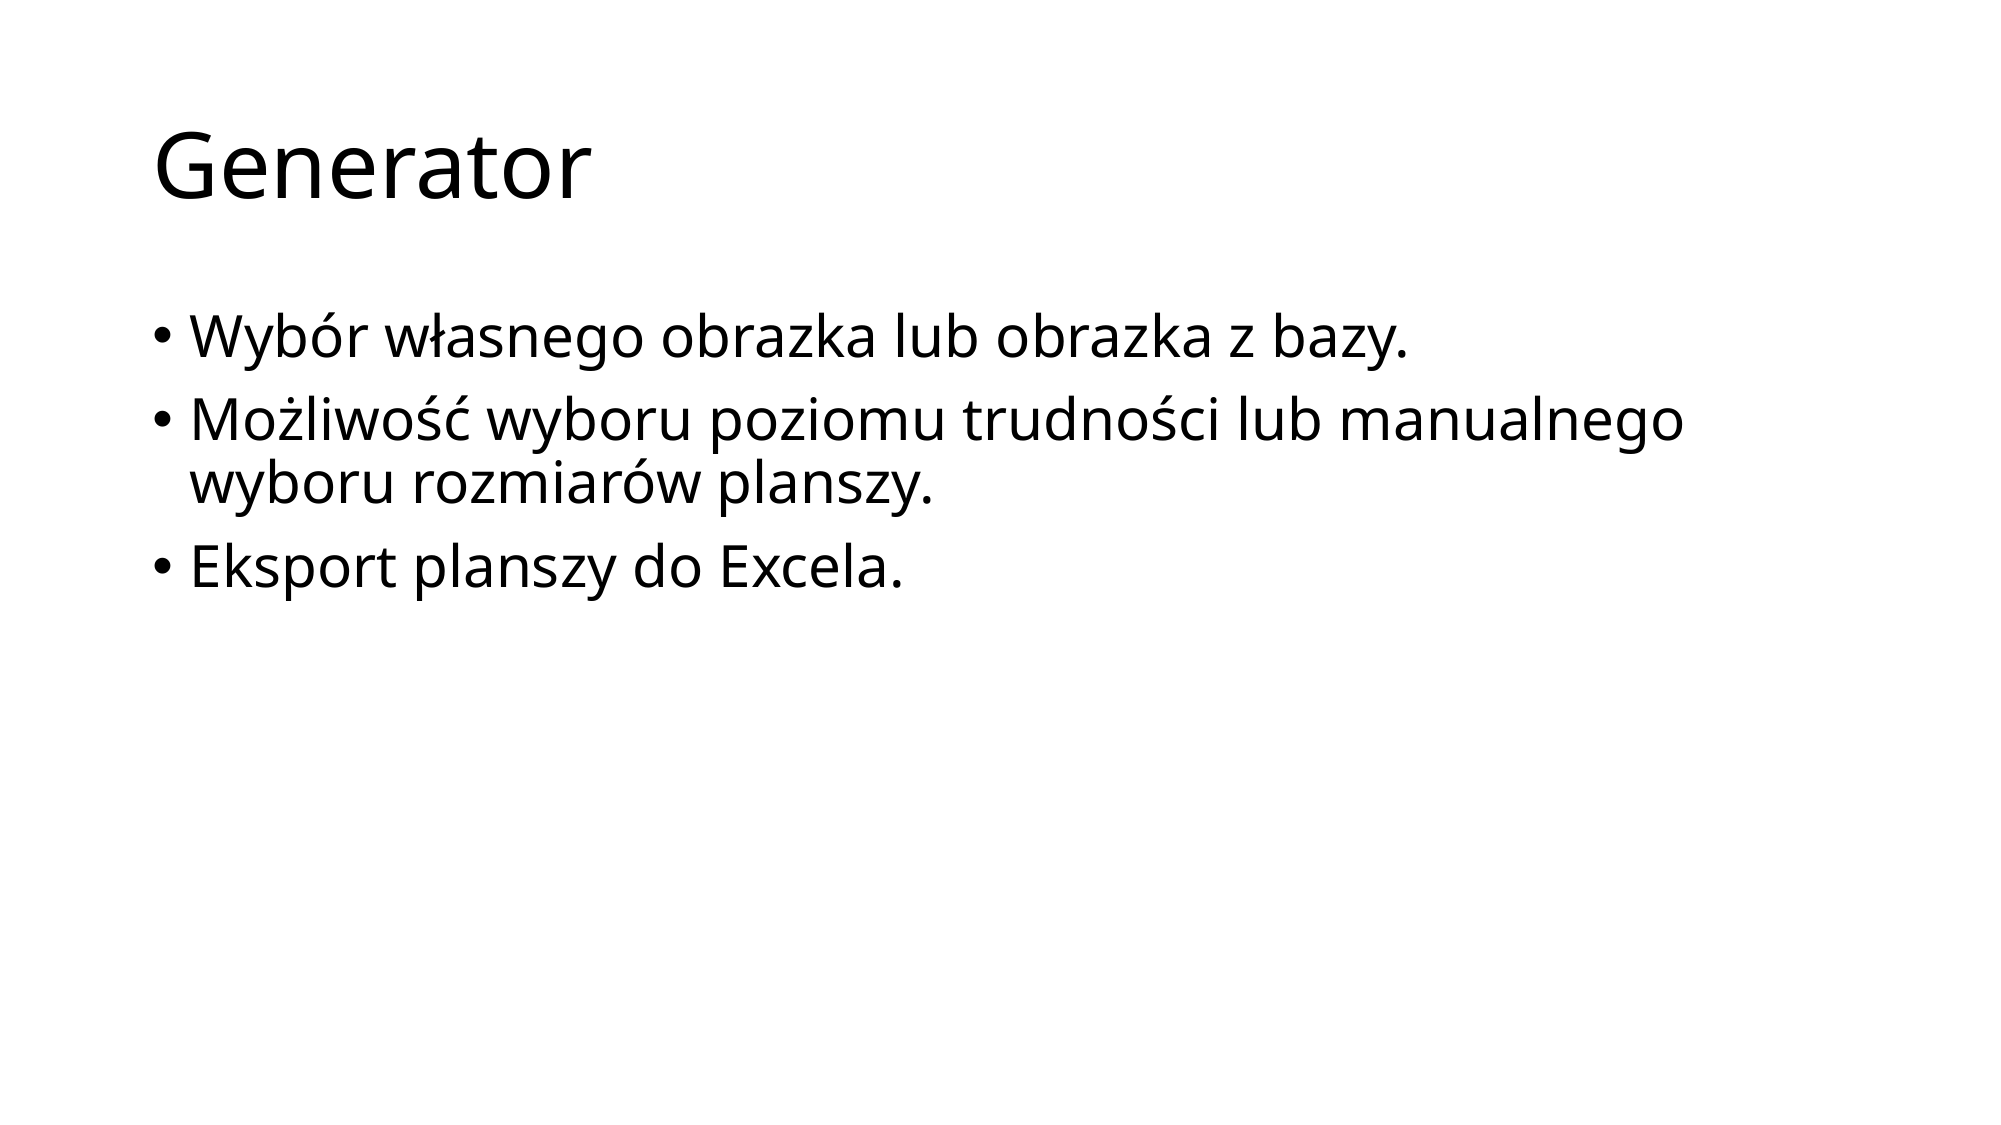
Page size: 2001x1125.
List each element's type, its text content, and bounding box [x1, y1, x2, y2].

list Wybór własnego obrazka lub obrazka z bazy. Możliwość wyboru poziomu trudności lub manualnego wyboru rozmiarów planszy. Eksport planszy do Excela. [137, 299, 1863, 1014]
title Generator [137, 59, 1863, 278]
